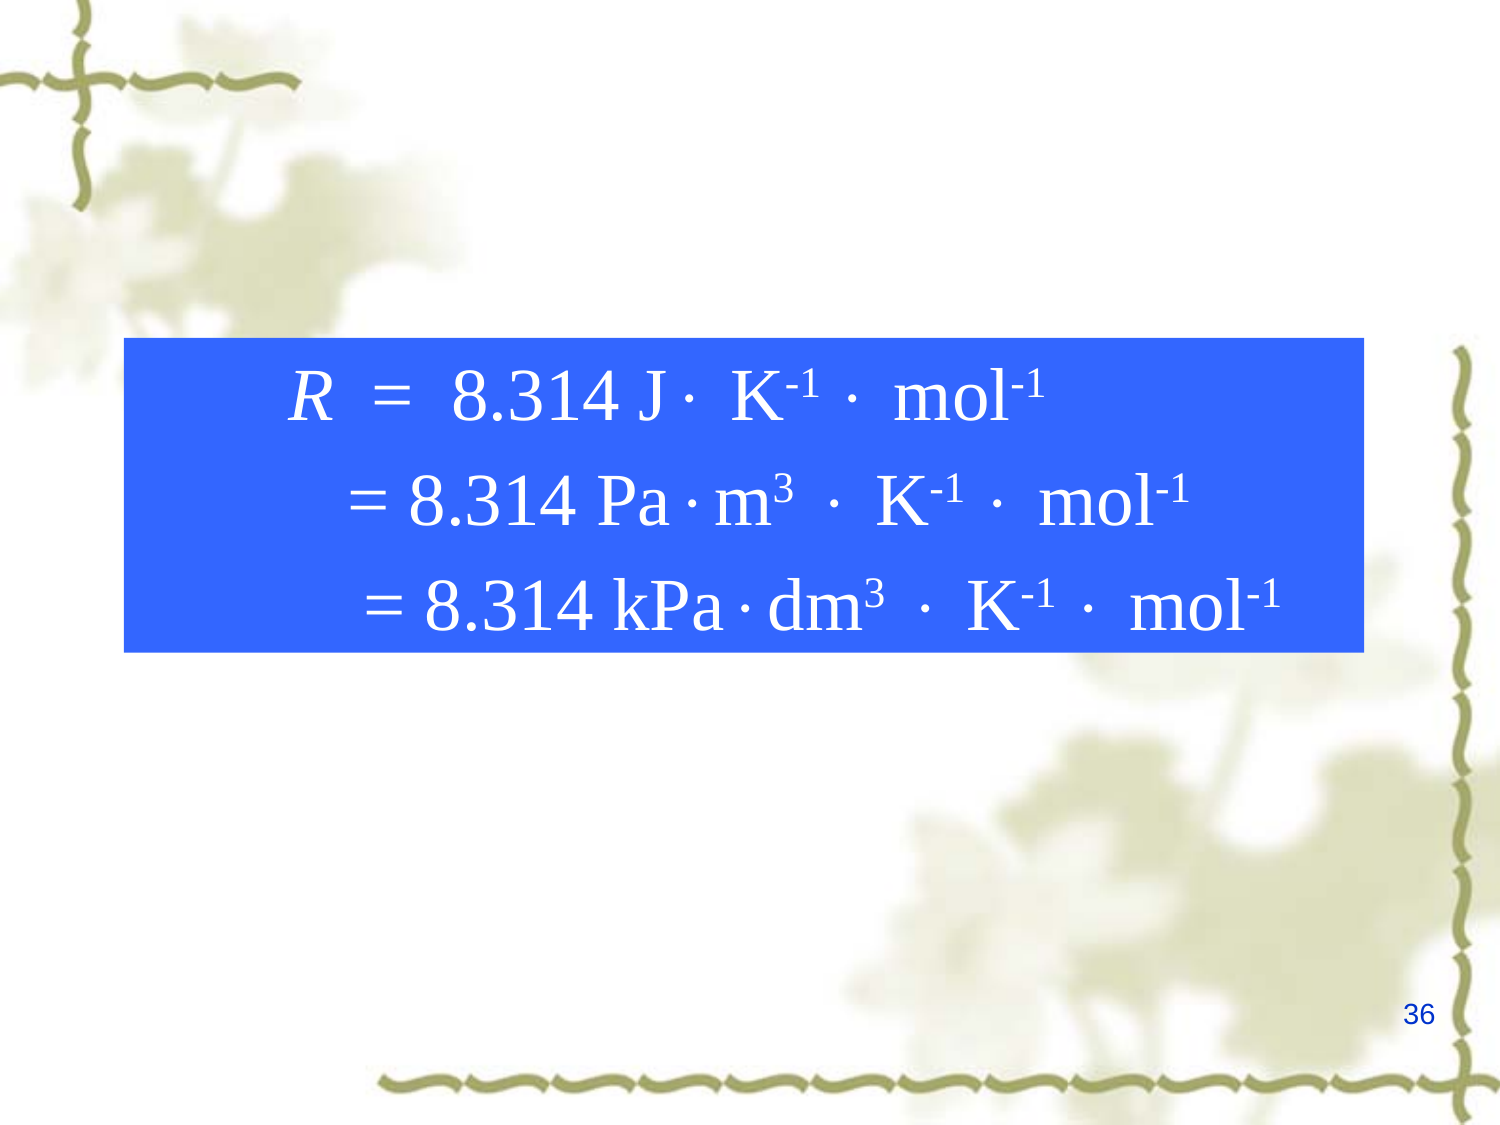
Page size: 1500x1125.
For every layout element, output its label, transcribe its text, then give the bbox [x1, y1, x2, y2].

picture [0, 0, 1500, 1125]
slide_number 36 [1074, 987, 1451, 1066]
text_box R = 8.314 J K-1  mol-1 = 8.314 Pam3  K-1  mol-1 = 8.314 kPadm3  K-1  mol-1 [123, 337, 1365, 653]
